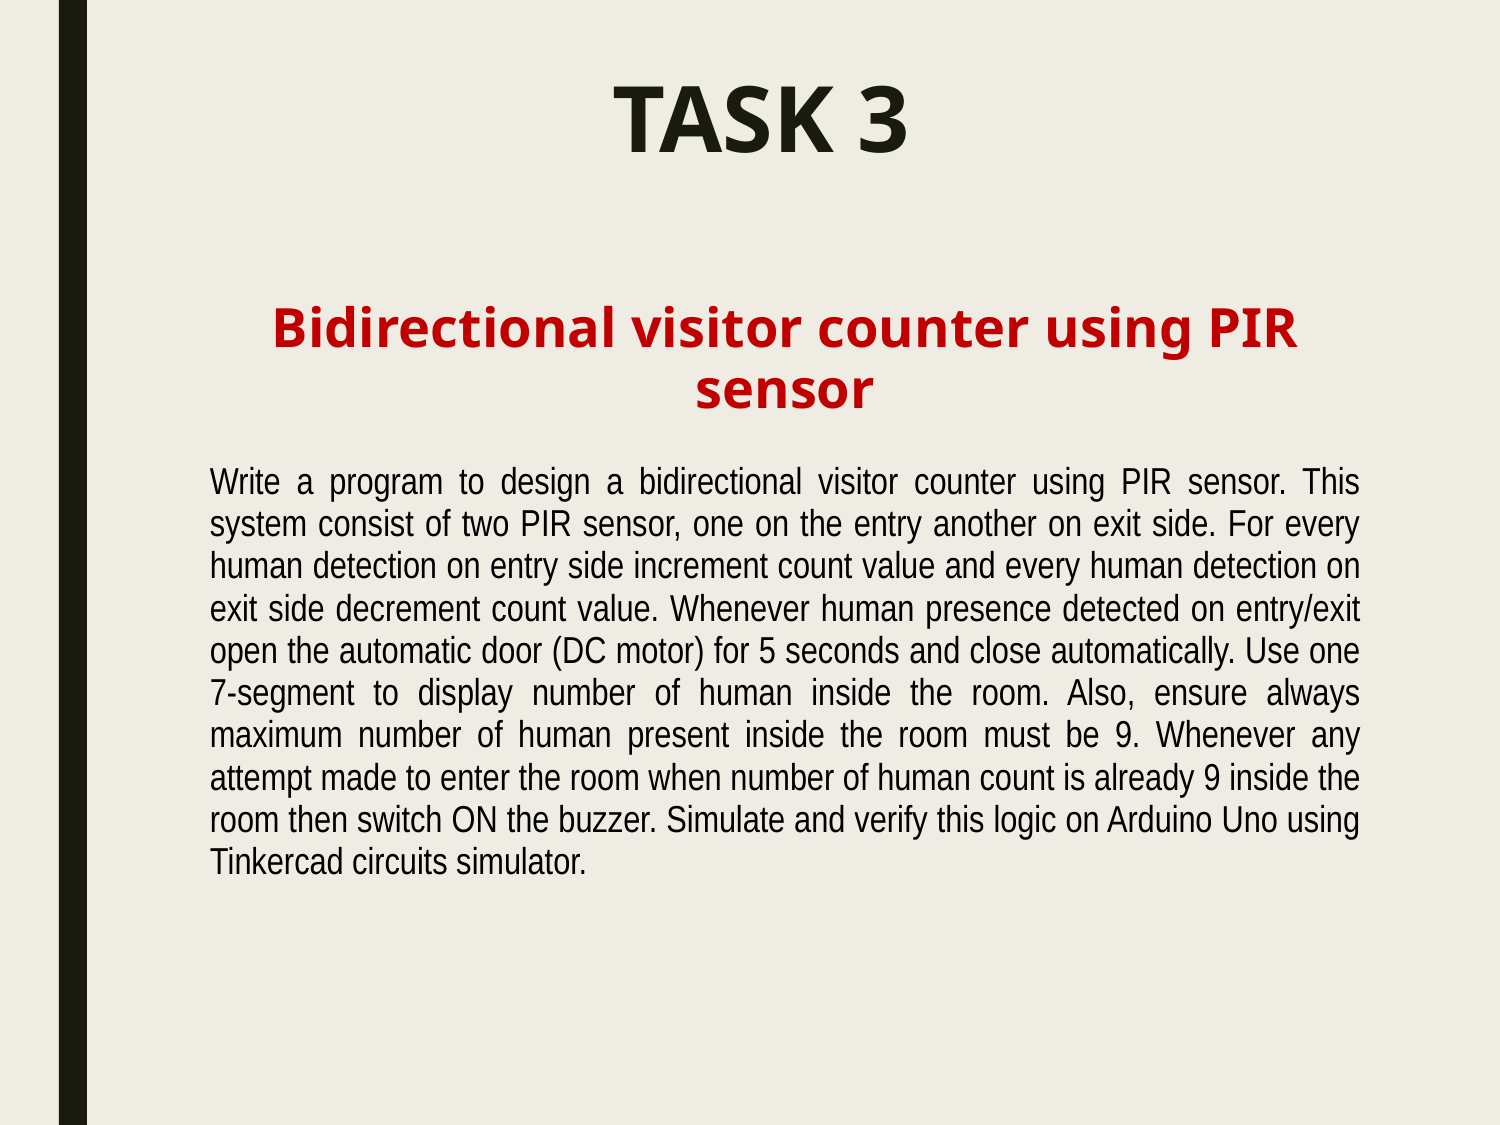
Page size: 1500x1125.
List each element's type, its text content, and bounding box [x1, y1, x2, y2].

title TASK 3 [171, 66, 1353, 198]
list Bidirectional visitor counter using PIR sensor Write a program to design a bidirectional visitor counter using PIR sensor. This system consist of two PIR sensor, one on the entry another on exit side. For every human detection on entry side increment count value and every human detection on exit side decrement count value. Whenever human presence detected on entry/exit open the automatic door (DC motor) for 5 seconds and close automatically. Use one 7-segment to display number of human inside the room. Also, ensure always maximum number of human present inside the room must be 9. Whenever any attempt made to enter the room when number of human count is already 9 inside the room then switch ON the buzzer. Simulate and verify this logic on Arduino Uno using Tinkercad circuits simulator. [194, 290, 1376, 965]
